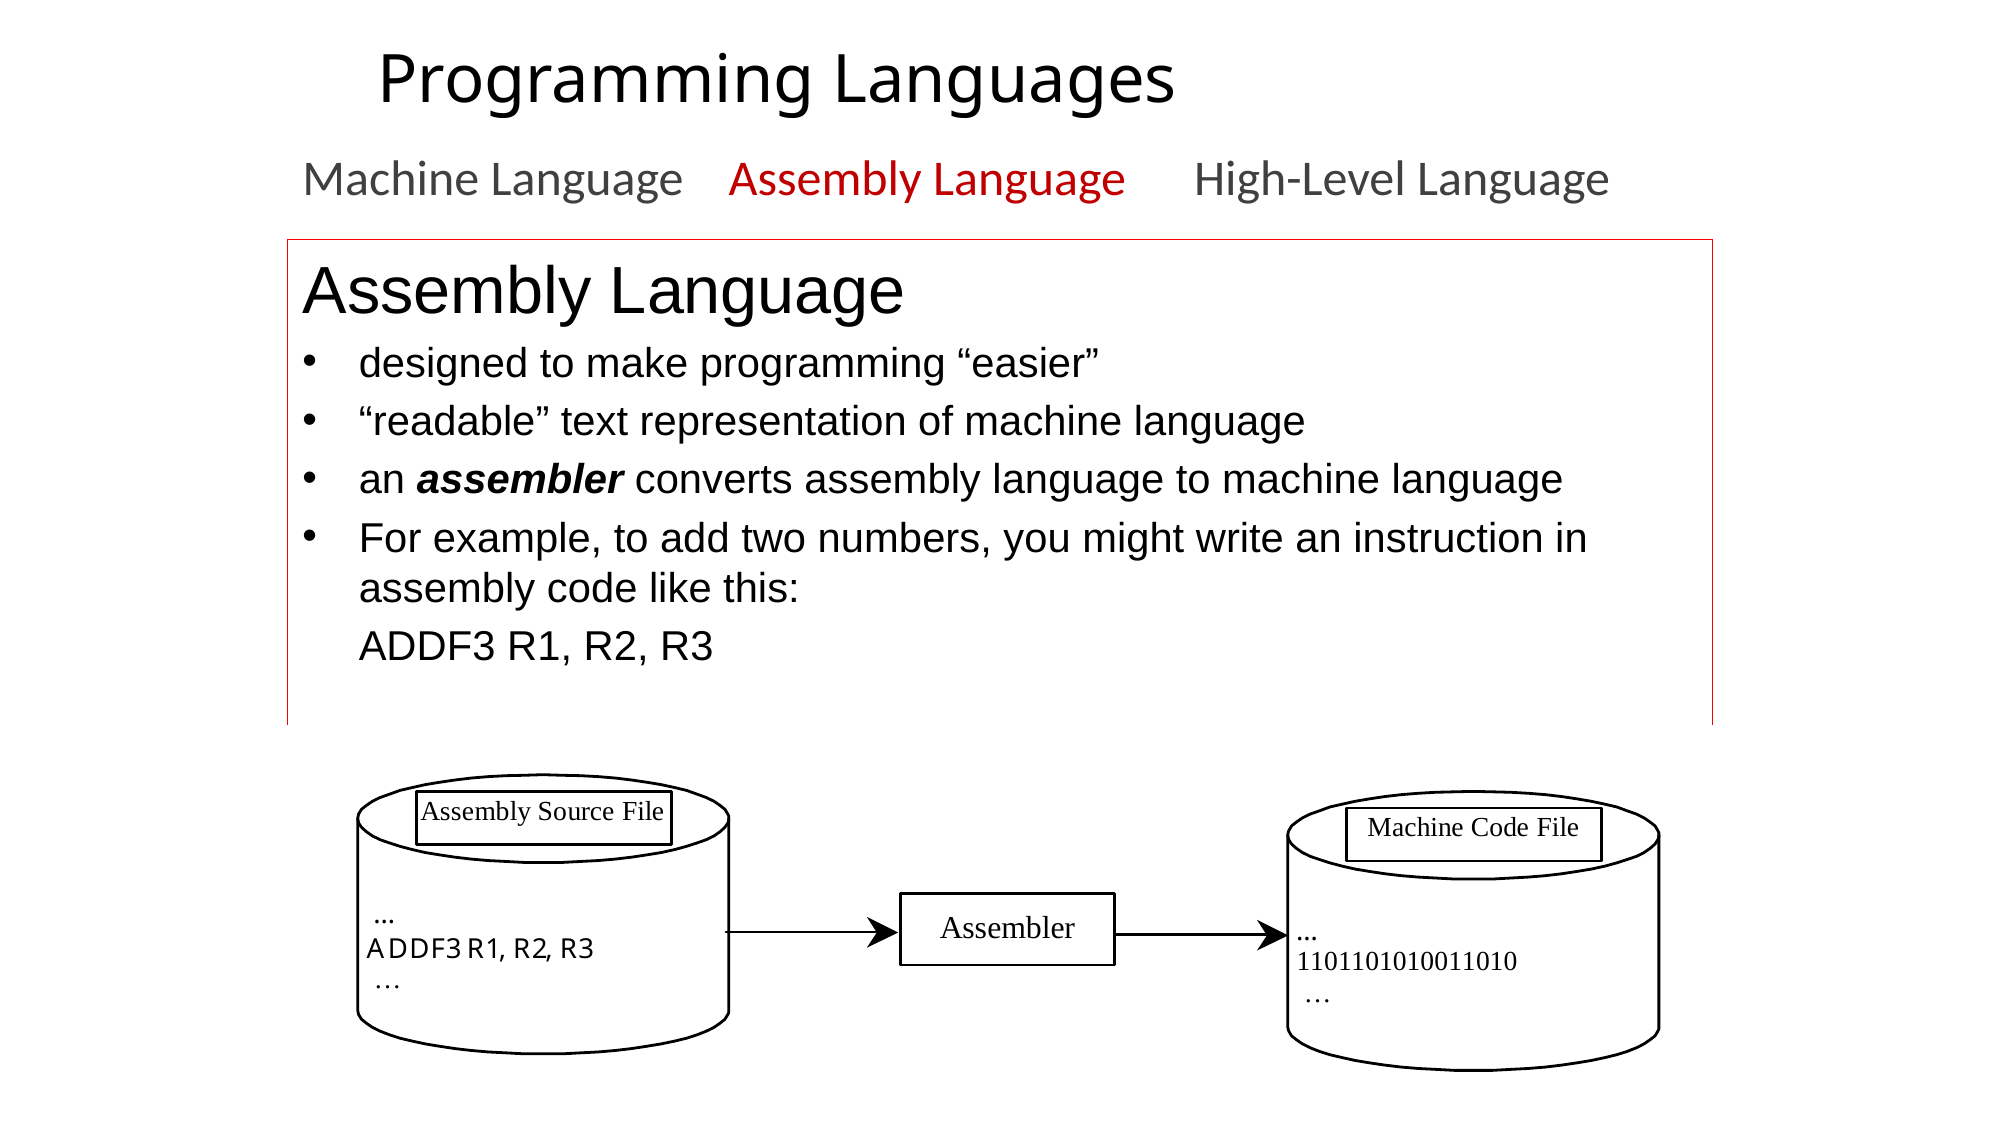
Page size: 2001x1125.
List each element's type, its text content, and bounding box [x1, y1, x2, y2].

text_box Assembly Language designed to make programming “easier” “readable” text representation of machine language an assembler converts assembly language to machine language For example, to add two numbers, you might write an instruction in assembly code like this: ADDF3 R1, R2, R3 [287, 239, 1713, 724]
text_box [249, 724, 1760, 1125]
list Machine Language Assembly Language High-Level Language [287, 144, 1688, 220]
title Programming Languages [362, 37, 1638, 125]
